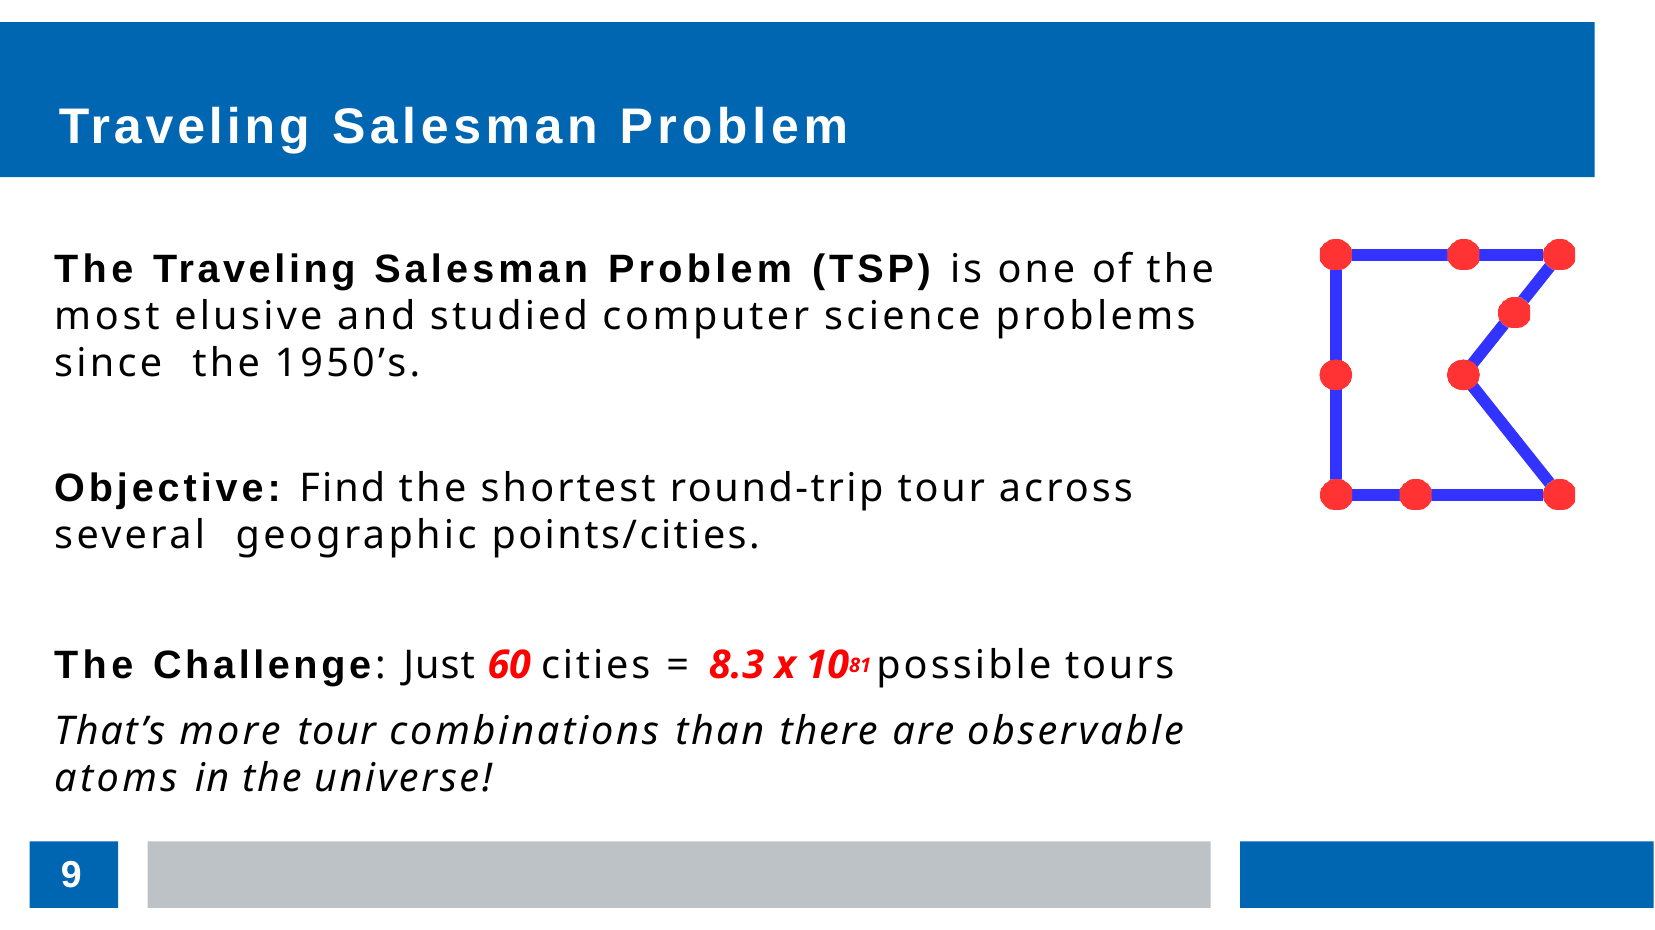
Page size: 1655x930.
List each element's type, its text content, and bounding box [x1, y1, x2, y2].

text_box [1543, 479, 1576, 510]
text_box [1543, 239, 1576, 270]
text_box The Traveling Salesman Problem (TSP) is one of the most elusive and studied computer science problems since the 1950’s. Objective: Find the shortest round-trip tour across several geographic points/cities. The Challenge: Just 60 cities = 8.3 x 1081 possible tours That’s more tour combinations than there are observable atoms in the universe! [52, 238, 1258, 800]
text_box [1447, 239, 1480, 270]
text_box [1319, 239, 1352, 270]
title Traveling Salesman Problem [56, 91, 862, 238]
text_box 8 [56, 850, 92, 896]
text_box [1447, 359, 1480, 390]
text_box [1320, 479, 1353, 510]
text_box [1498, 297, 1531, 328]
text_box [1319, 359, 1352, 390]
text_box [1399, 479, 1432, 510]
